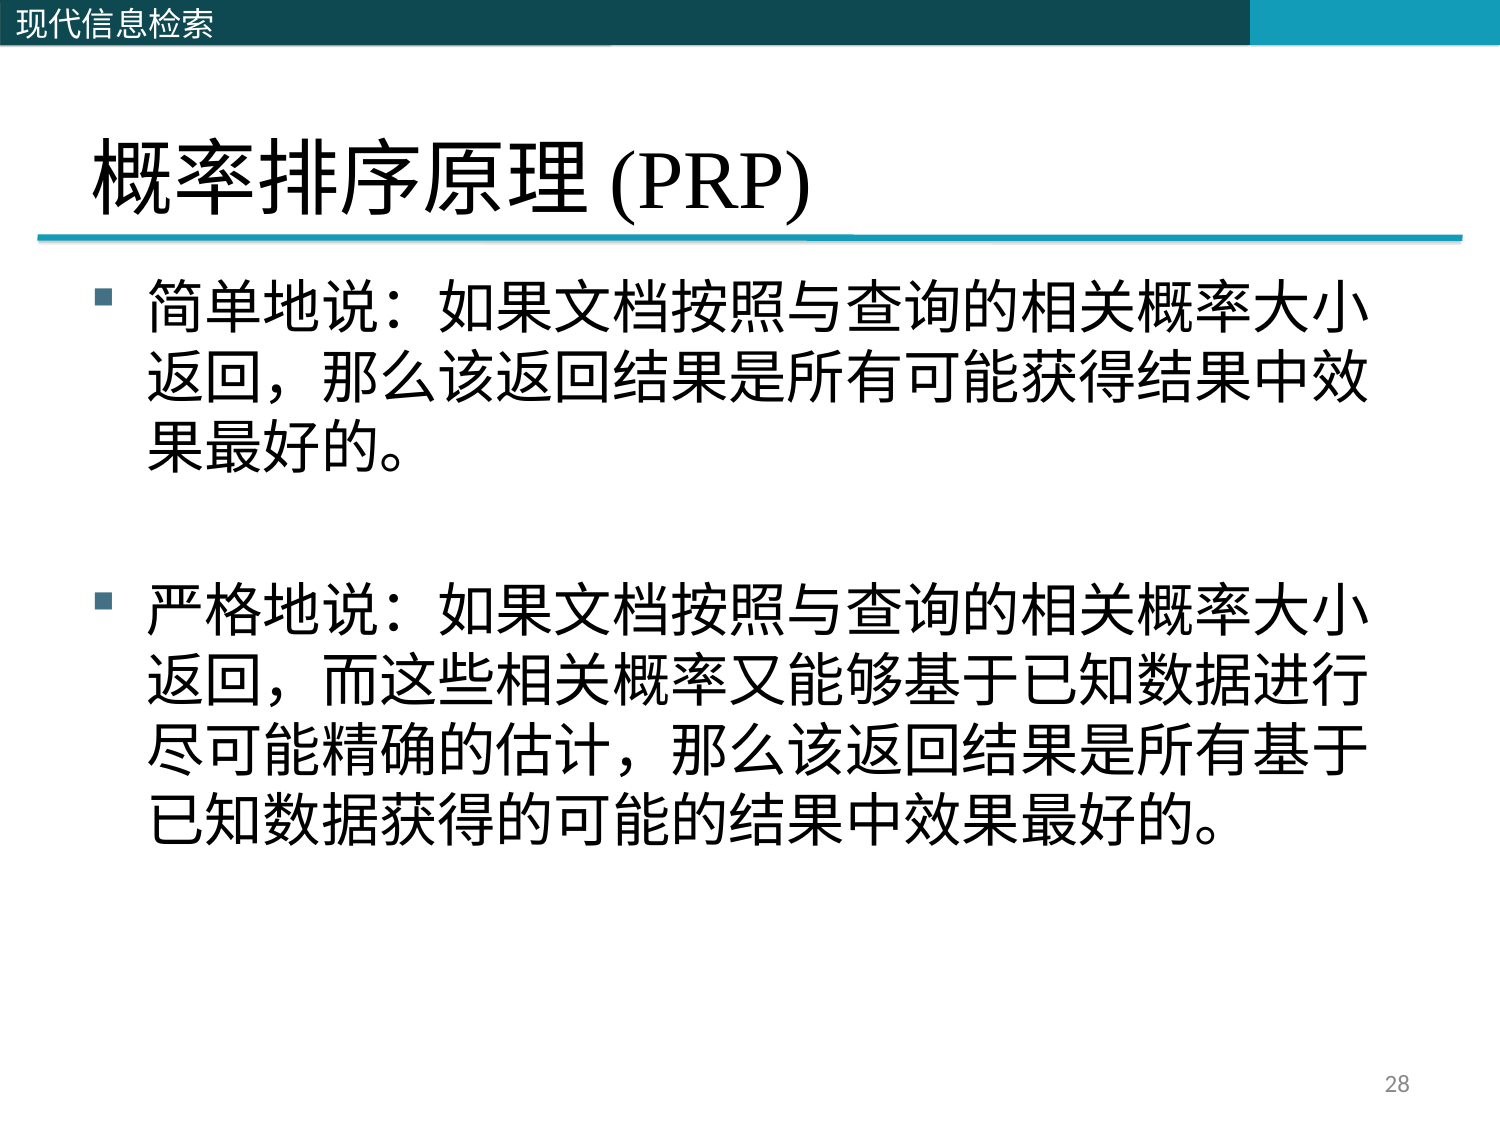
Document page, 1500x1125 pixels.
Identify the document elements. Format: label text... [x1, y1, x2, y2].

slide_number 28 [1074, 1062, 1425, 1103]
title 概率排序原理(PRP) [74, 44, 1426, 233]
list 简单地说：如果文档按照与查询的相关概率大小返回，那么该返回结果是所有可能获得结果中效果最好的。 严格地说：如果文档按照与查询的相关概率大小返回，而这些相关概率又能够基于已知数据进行尽可能精确的估计，那么该返回结果是所有基于已知数据获得的可能的结果中效果最好的。 [74, 262, 1426, 1076]
